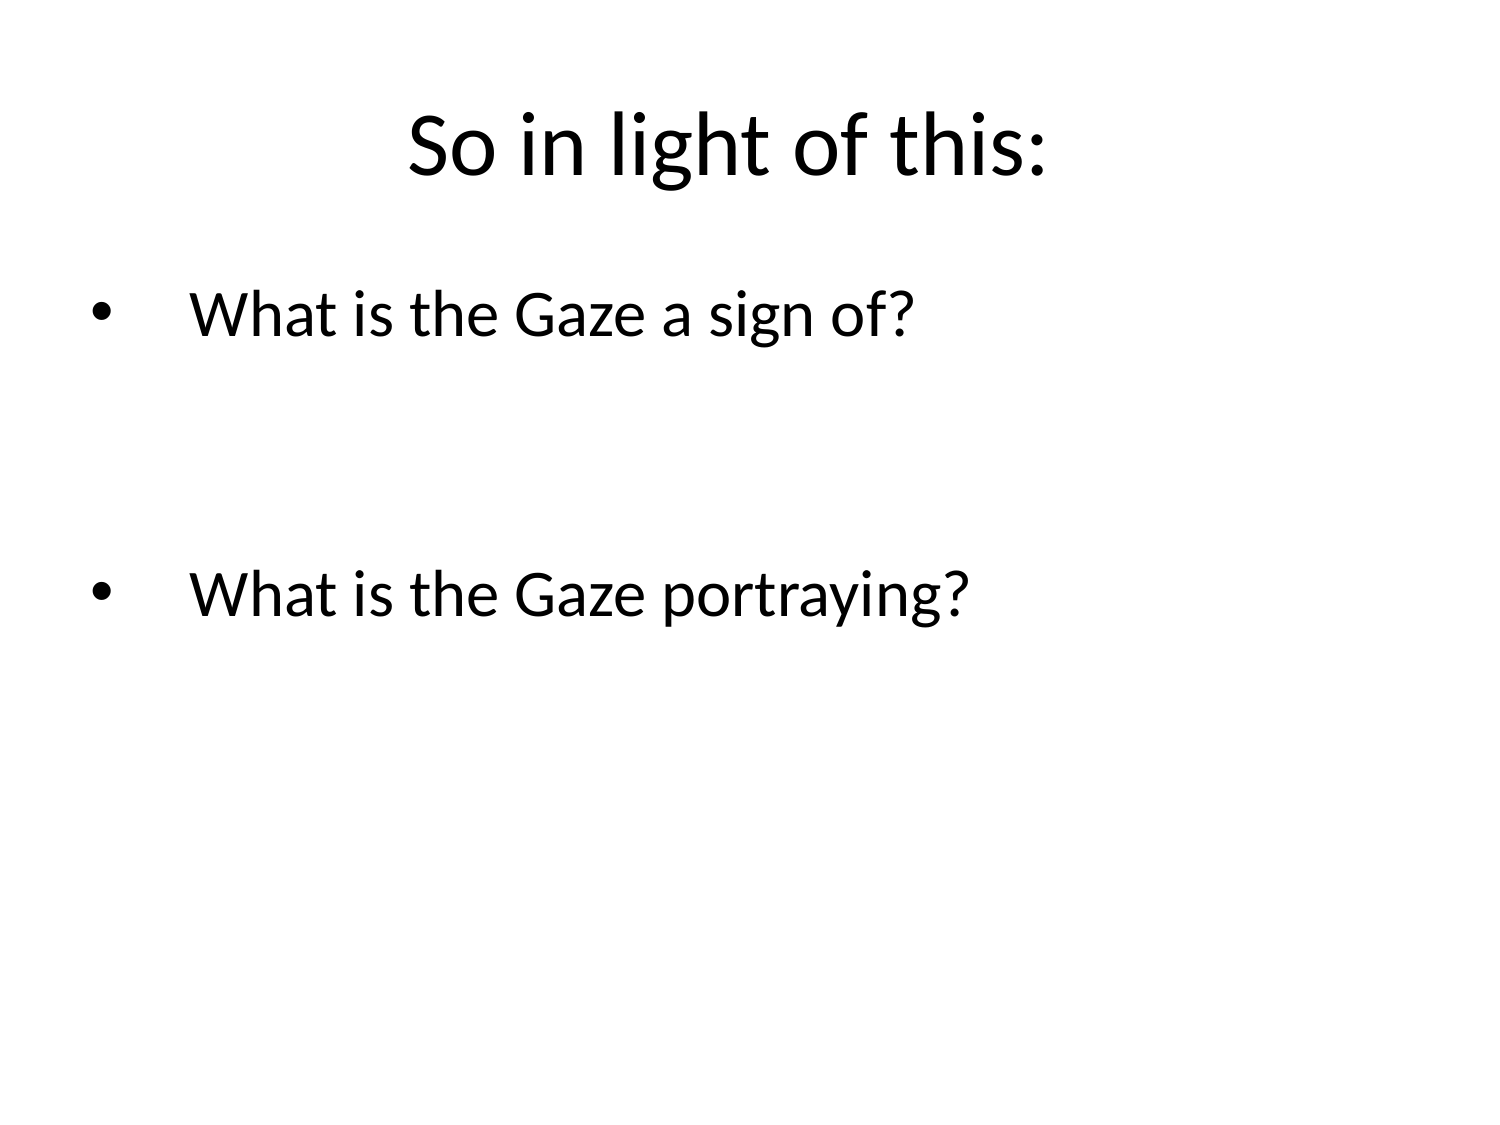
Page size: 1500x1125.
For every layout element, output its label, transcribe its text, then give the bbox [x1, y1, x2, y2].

list What is the Gaze a sign of? What is the Gaze portraying? [75, 262, 1425, 1005]
title So in light of this: [75, 45, 1425, 233]
